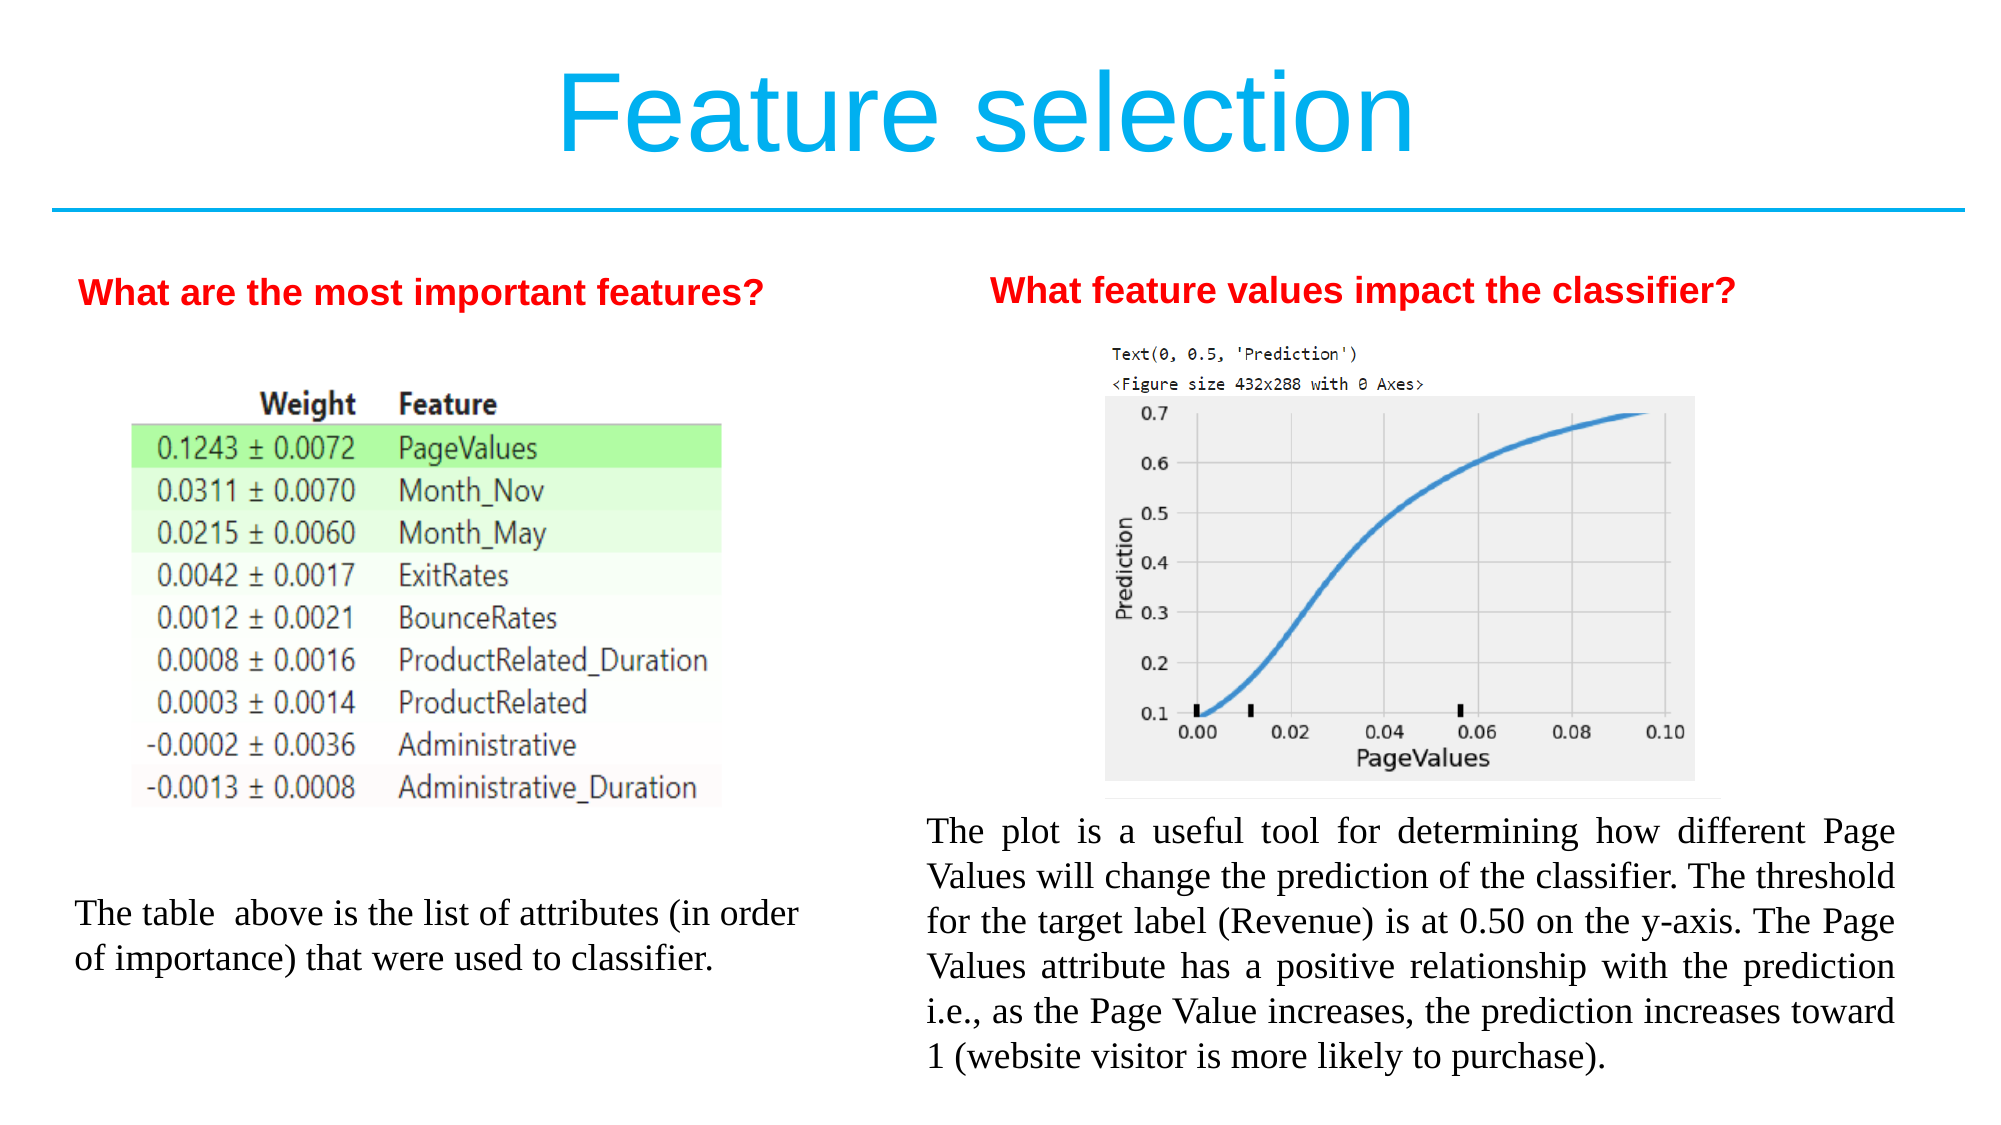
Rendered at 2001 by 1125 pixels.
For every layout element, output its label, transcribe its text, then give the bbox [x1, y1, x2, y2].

text_box What feature values impact the classifier? [964, 258, 1965, 319]
picture [124, 378, 750, 832]
text_box The table above is the list of attributes (in order of importance) that were used to classifier. [59, 880, 842, 985]
list Feature selection [53, 55, 1952, 175]
text_box The plot is a useful tool for determining how different Page Values will change the prediction of the classifier. The threshold for the target label (Revenue) is at 0.50 on the y-axis. The Page Values attribute has a positive relationship with the prediction i.e., as the Page Value increases, the prediction increases toward 1 (website visitor is more likely to purchase). [911, 798, 1912, 1084]
picture [1102, 346, 1721, 799]
text_box What are the most important features? [52, 260, 1053, 321]
